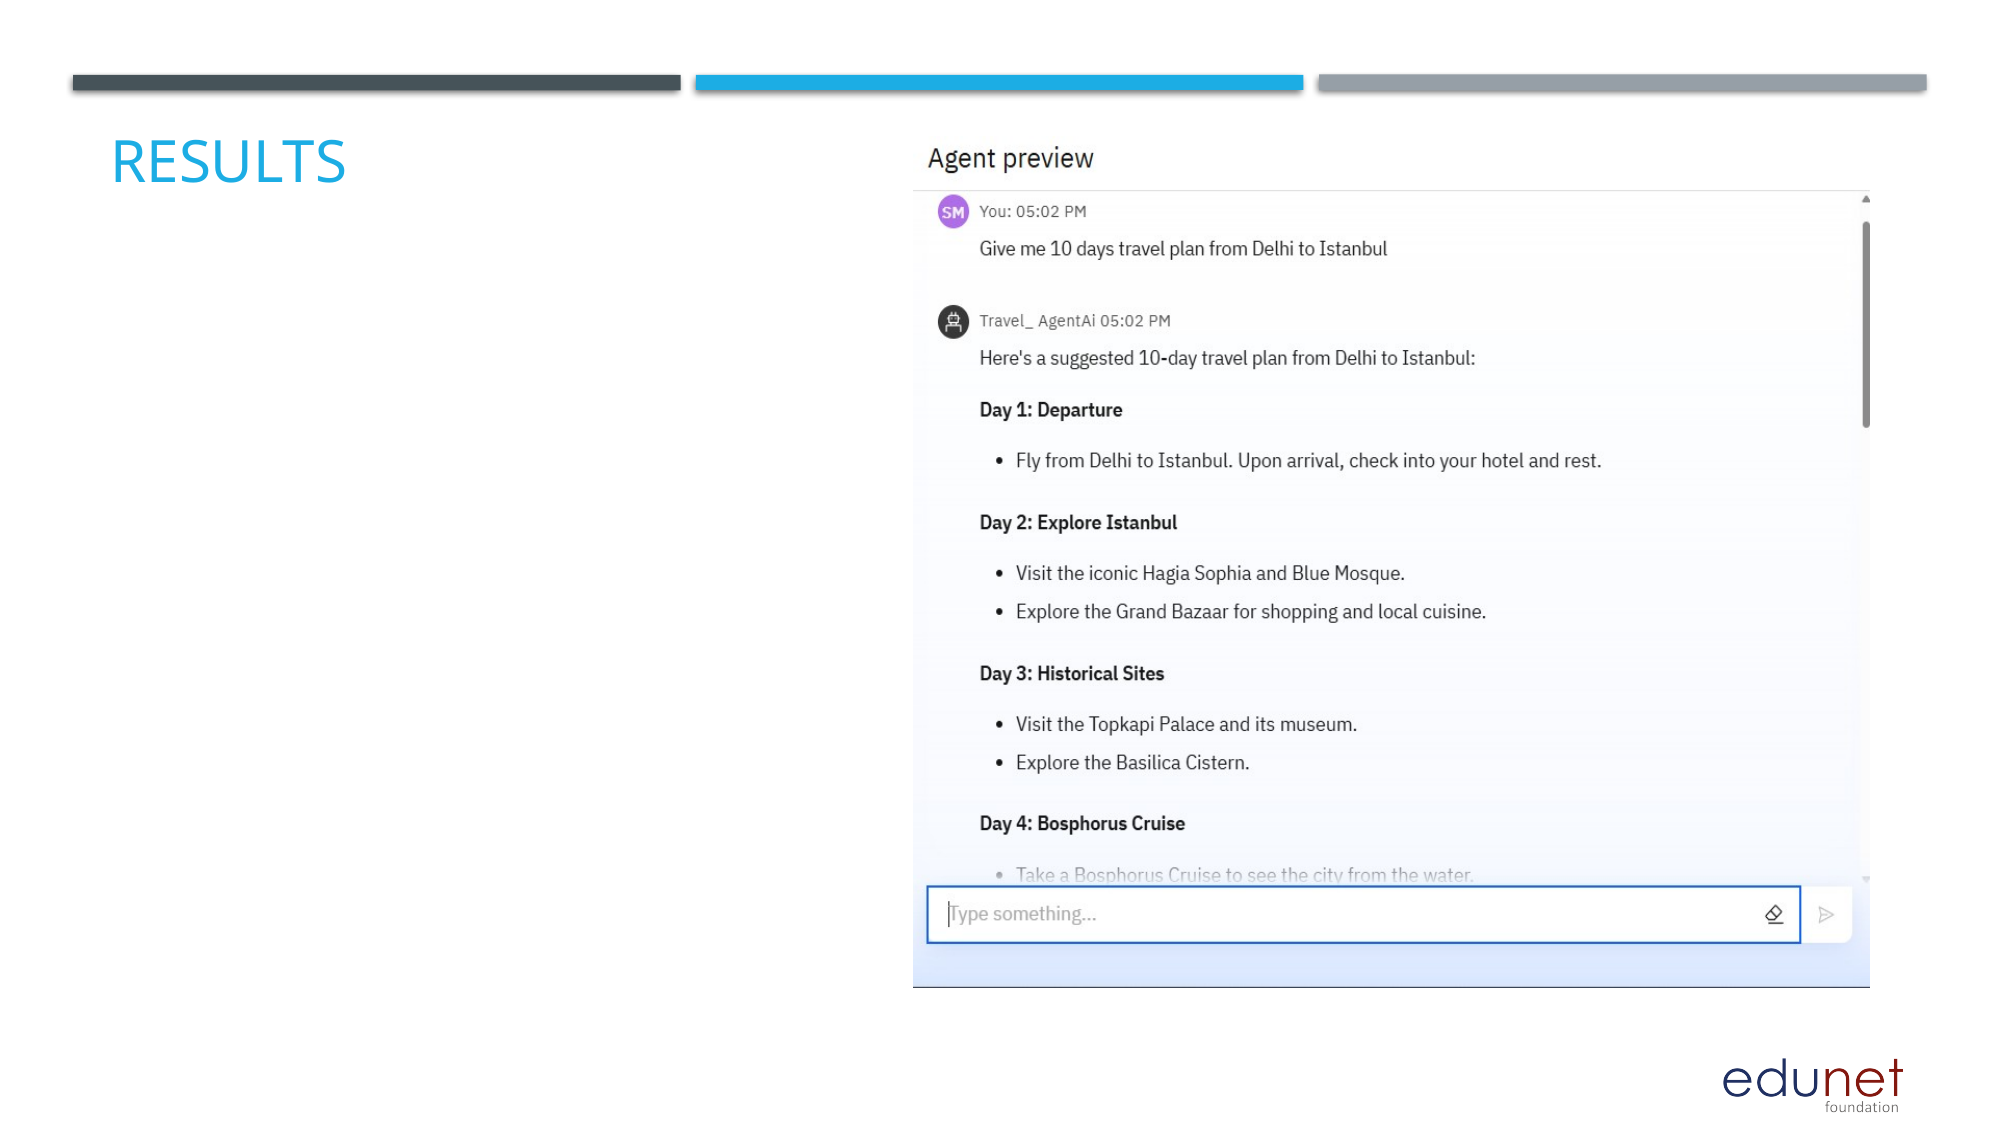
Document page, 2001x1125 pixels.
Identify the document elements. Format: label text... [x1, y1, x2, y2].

picture [1719, 1056, 1905, 1116]
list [912, 136, 1871, 989]
title Results [95, 115, 1905, 203]
